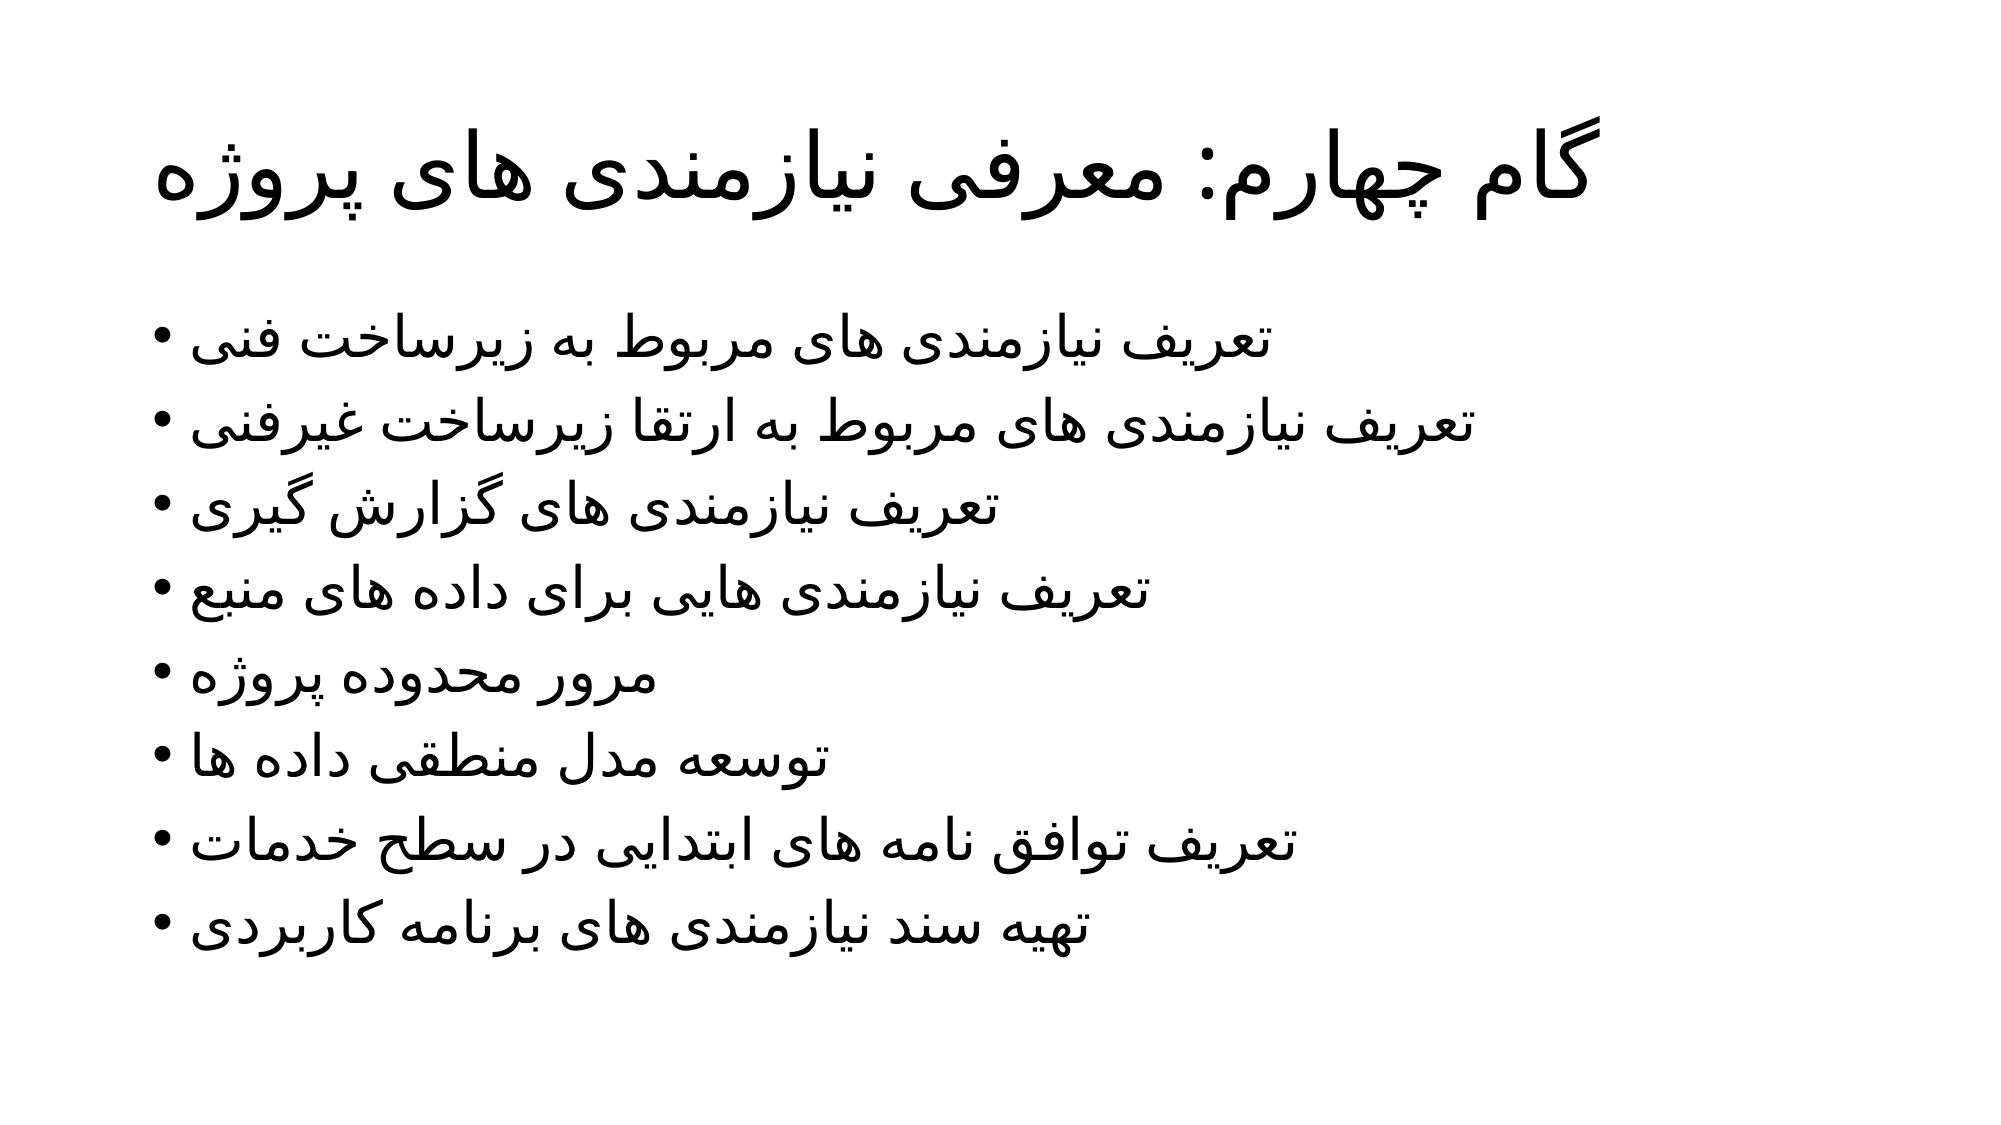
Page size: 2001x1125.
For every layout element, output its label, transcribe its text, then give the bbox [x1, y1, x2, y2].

list تعریف نیازمندی های مربوط به زیرساخت فنی تعریف نیازمندی های مربوط به ارتقا زیرساخت غیرفنی تعریف نیازمندی های گزارش گیری تعریف نیازمندی هایی برای داده های منبع مرور محدوده پروژه توسعه مدل منطقی داده ها تعریف توافق نامه های ابتدایی در سطح خدمات تهیه سند نیازمندی های برنامه کاربردی [137, 299, 1863, 1014]
title گام چهارم: معرفی نیازمندی های پروژه [137, 59, 1863, 278]
